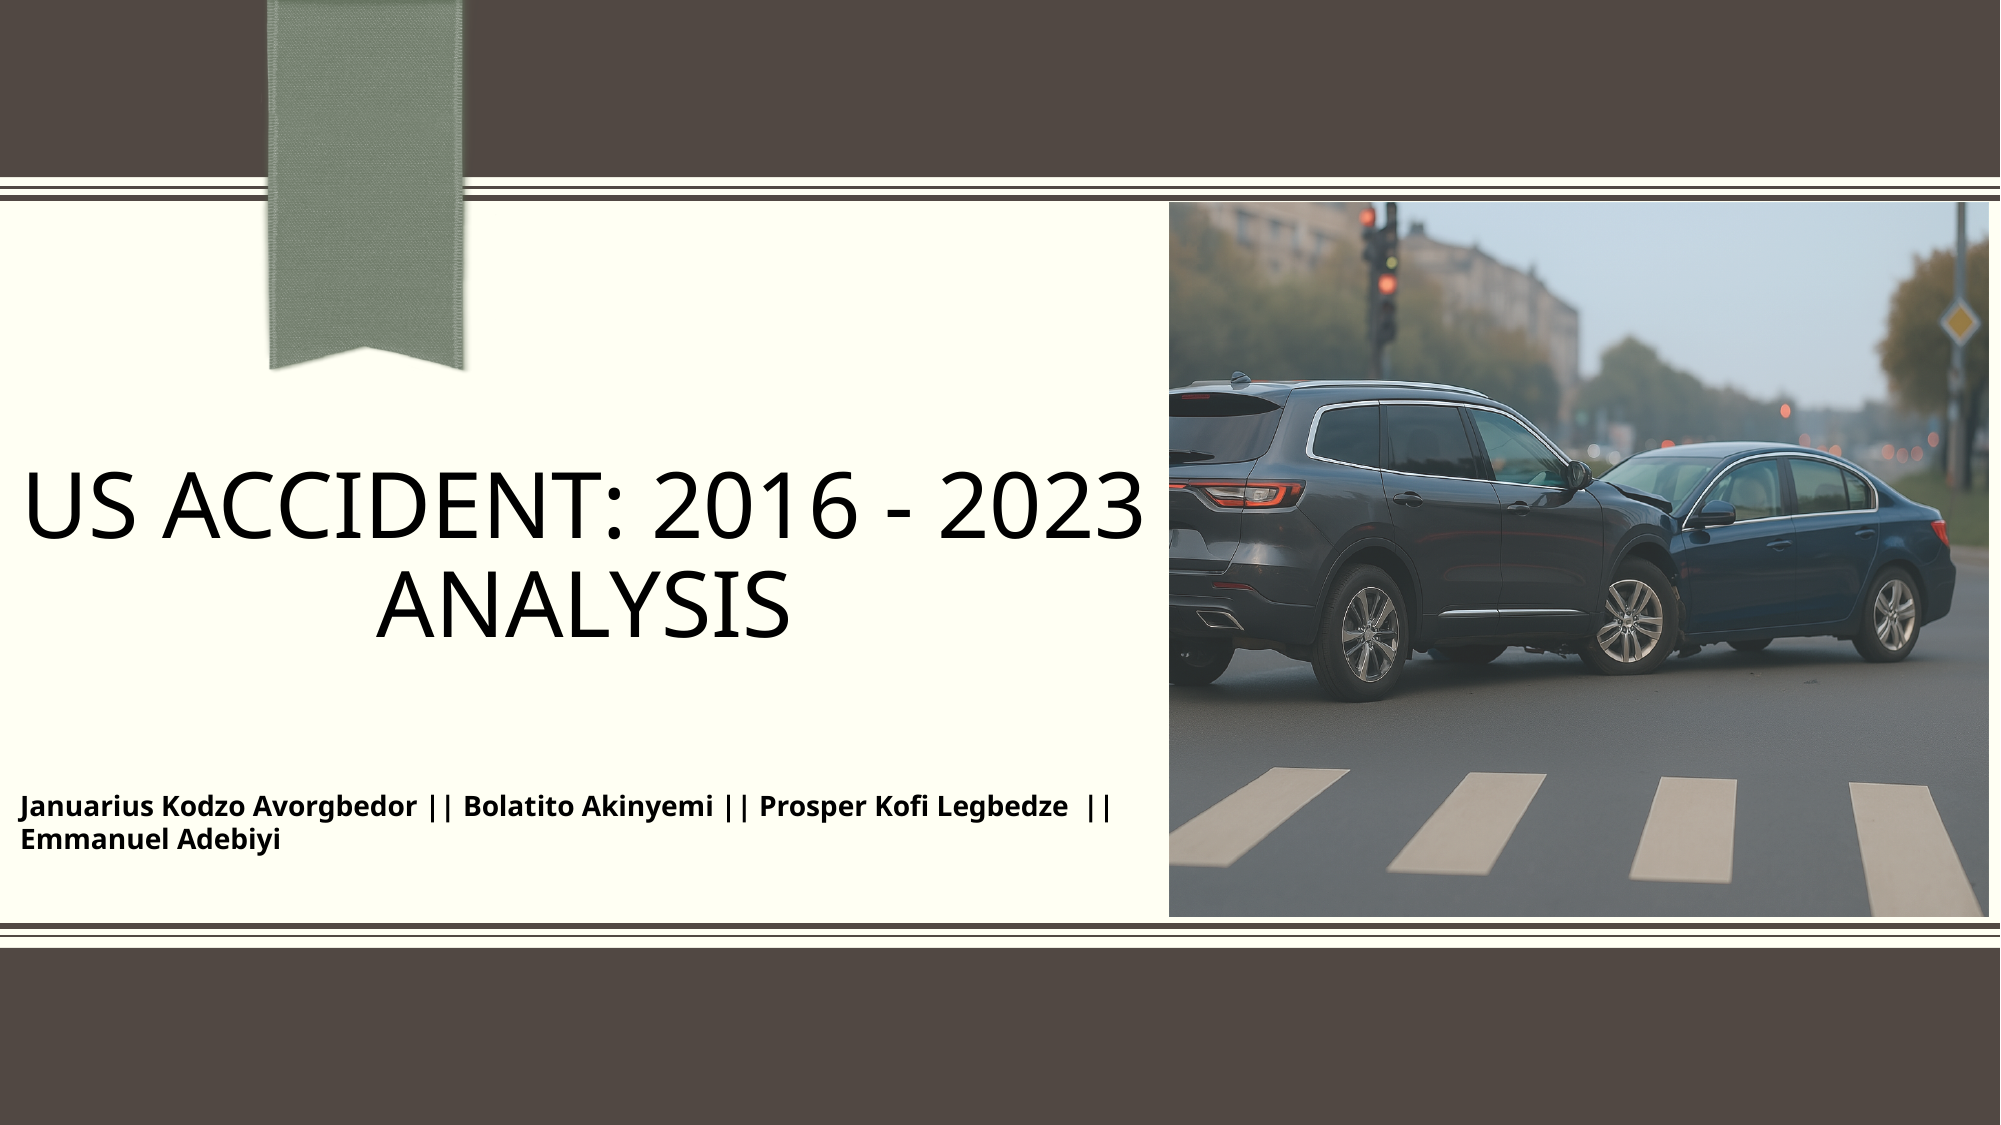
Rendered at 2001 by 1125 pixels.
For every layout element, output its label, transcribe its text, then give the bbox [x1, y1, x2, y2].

text_box Januarius Kodzo Avorgbedor || Bolatito Akinyemi || Prosper Kofi Legbedze || Emmanuel Adebiyi [5, 780, 1163, 863]
title US ACCIDENT: 2016 - 2023 Analysis [0, 376, 1163, 741]
picture [1169, 202, 1989, 917]
